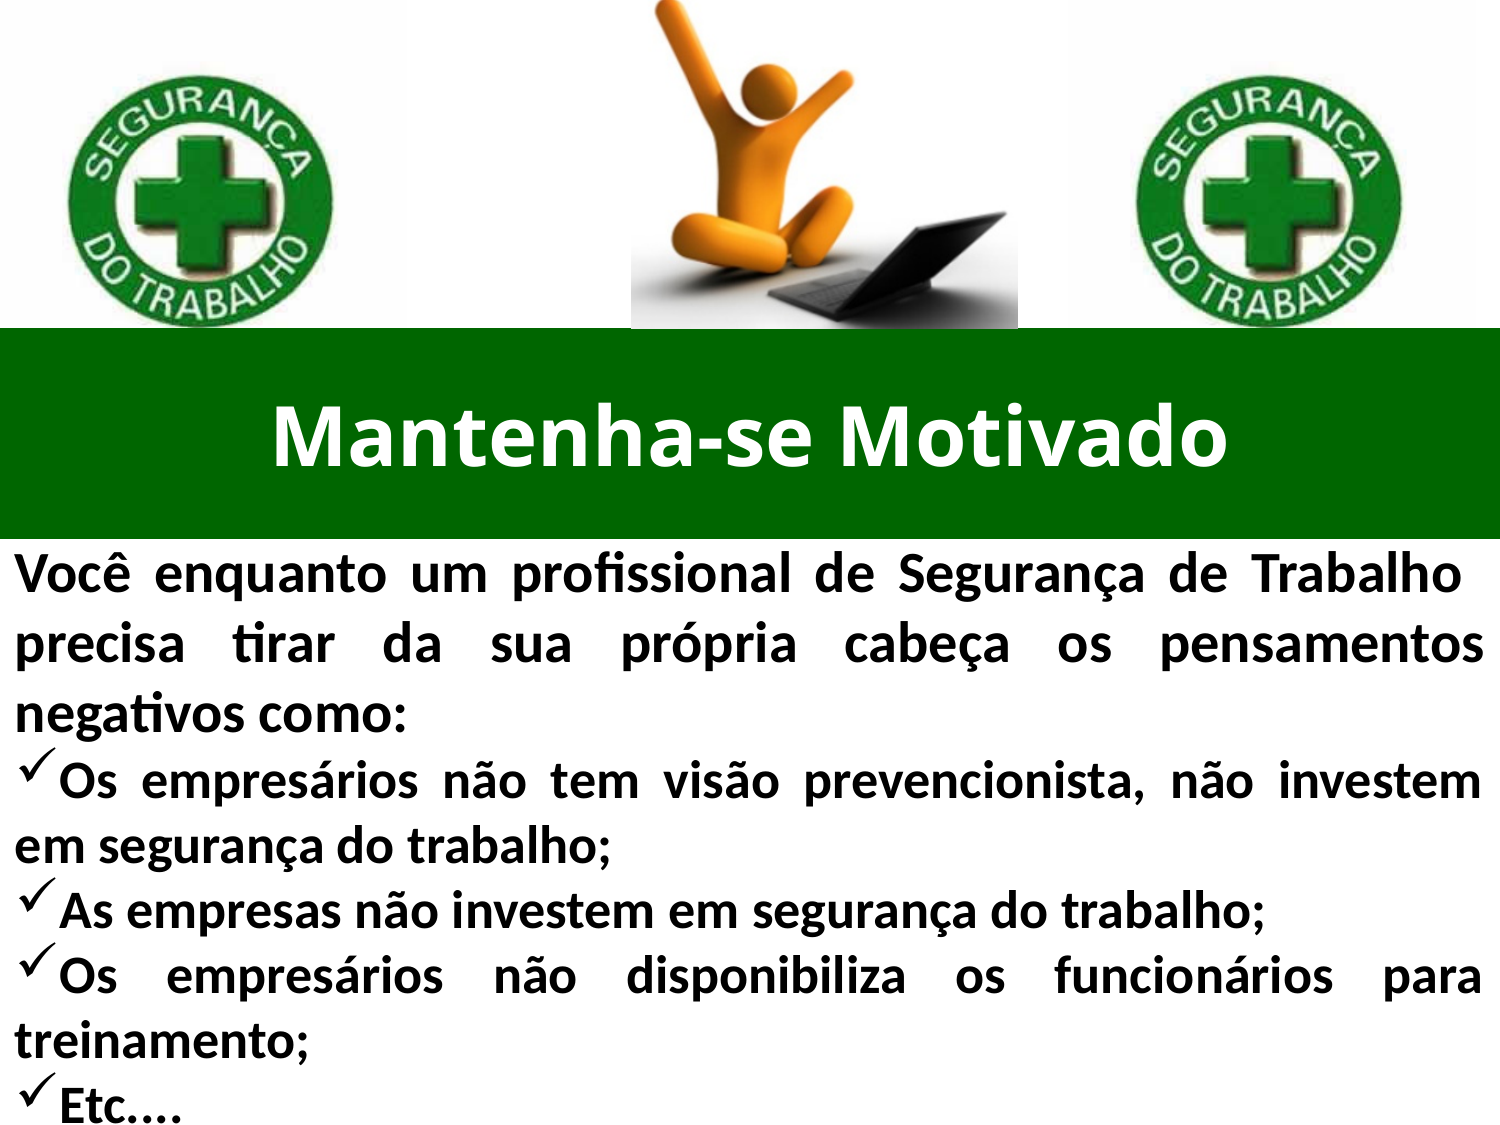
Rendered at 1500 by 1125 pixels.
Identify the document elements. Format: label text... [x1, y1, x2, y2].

title Mantenha-se Motivado [0, 328, 1500, 527]
picture [1068, 0, 1476, 407]
text_box Você enquanto um profissional de Segurança de Trabalho precisa tirar da sua própria cabeça os pensamentos negativos como: Os empresários não tem visão prevencionista, não investem em segurança do trabalho; As empresas não investem em segurança do trabalho; Os empresários não disponibiliza os funcionários para treinamento; Etc.... [0, 527, 1500, 1125]
picture [631, 0, 1019, 329]
picture [0, 0, 407, 407]
